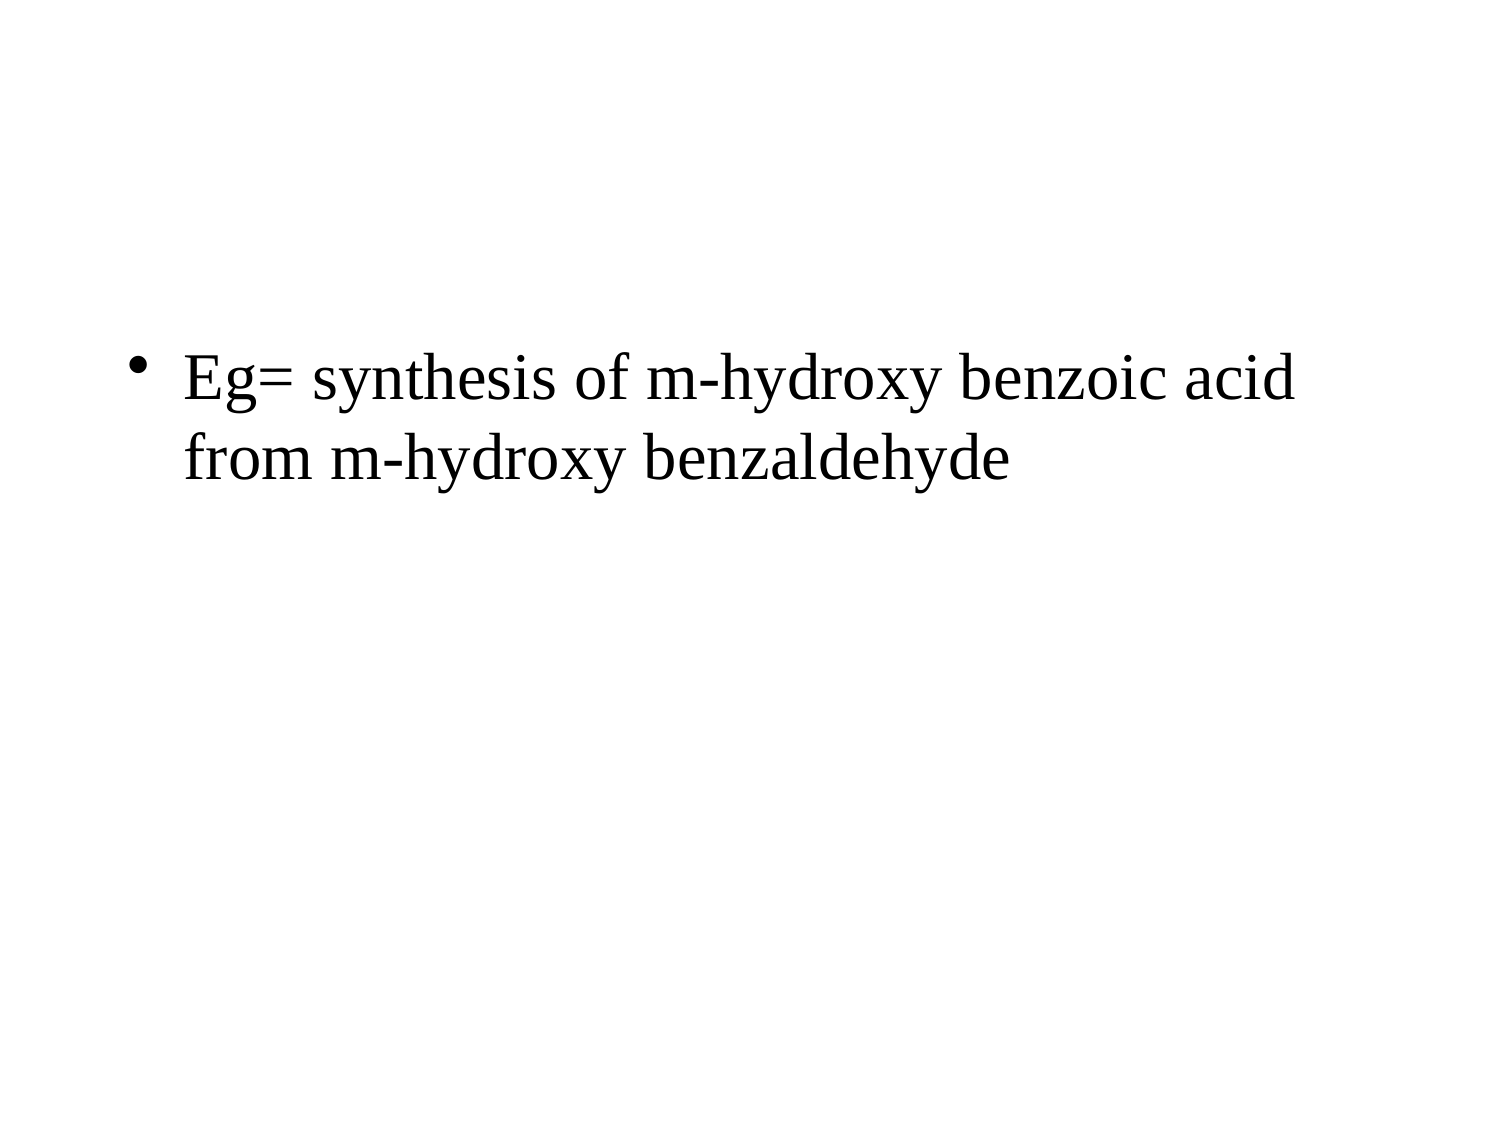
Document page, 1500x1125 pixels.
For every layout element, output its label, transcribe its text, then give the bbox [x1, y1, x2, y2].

list Eg= synthesis of m-hydroxy benzoic acid from m-hydroxy benzaldehyde [112, 324, 1388, 1001]
